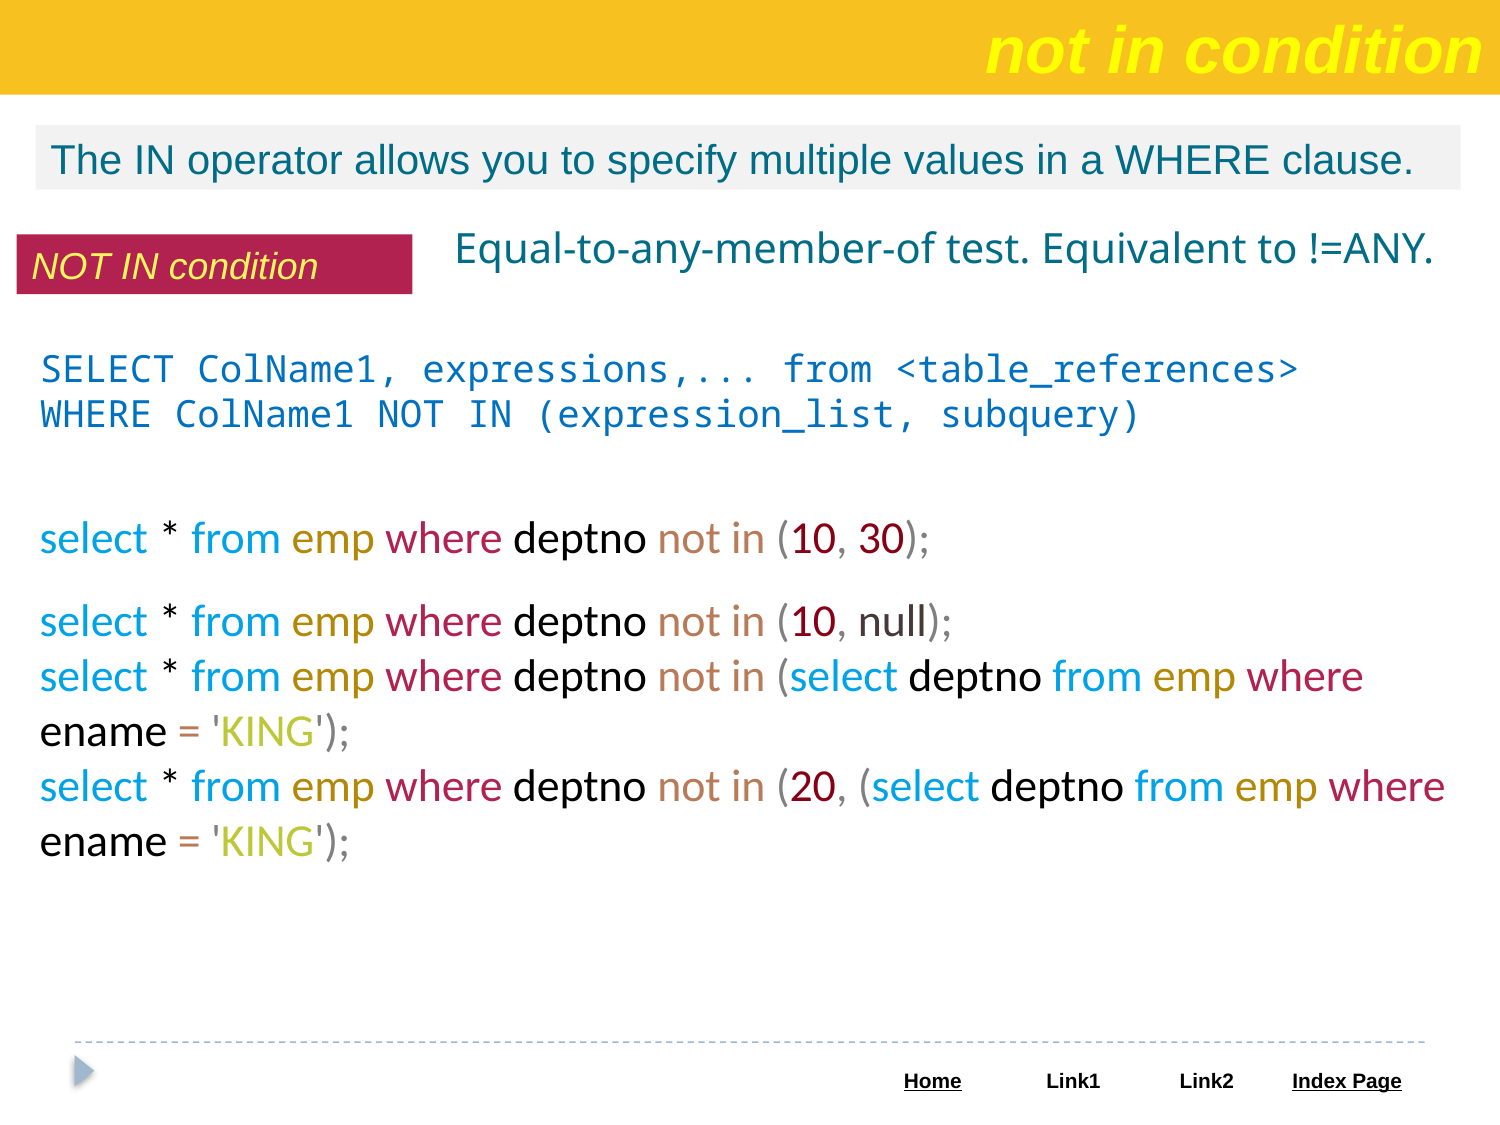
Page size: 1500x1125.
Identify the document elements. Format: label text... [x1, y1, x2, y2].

text_box The IN operator allows you to specify multiple values in a WHERE clause. [35, 125, 1461, 190]
text_box select * from emp where deptno not in (10, 30); select * from emp where deptno not in (10, null); select * from emp where deptno not in (select deptno from emp where ename = 'KING'); select * from emp where deptno not in (20, (select deptno from emp where ename = 'KING'); [24, 473, 1478, 873]
text_box Equal-to-any-member-of test. Equivalent to !=ANY. [439, 214, 1500, 280]
text_box SELECT ColName1, expressions,... from <table_references> WHERE ColName1 NOT IN (expression_list, subquery) [24, 337, 1475, 443]
text_box NOT IN condition [16, 234, 413, 295]
text_box not in condition [0, 0, 1500, 95]
